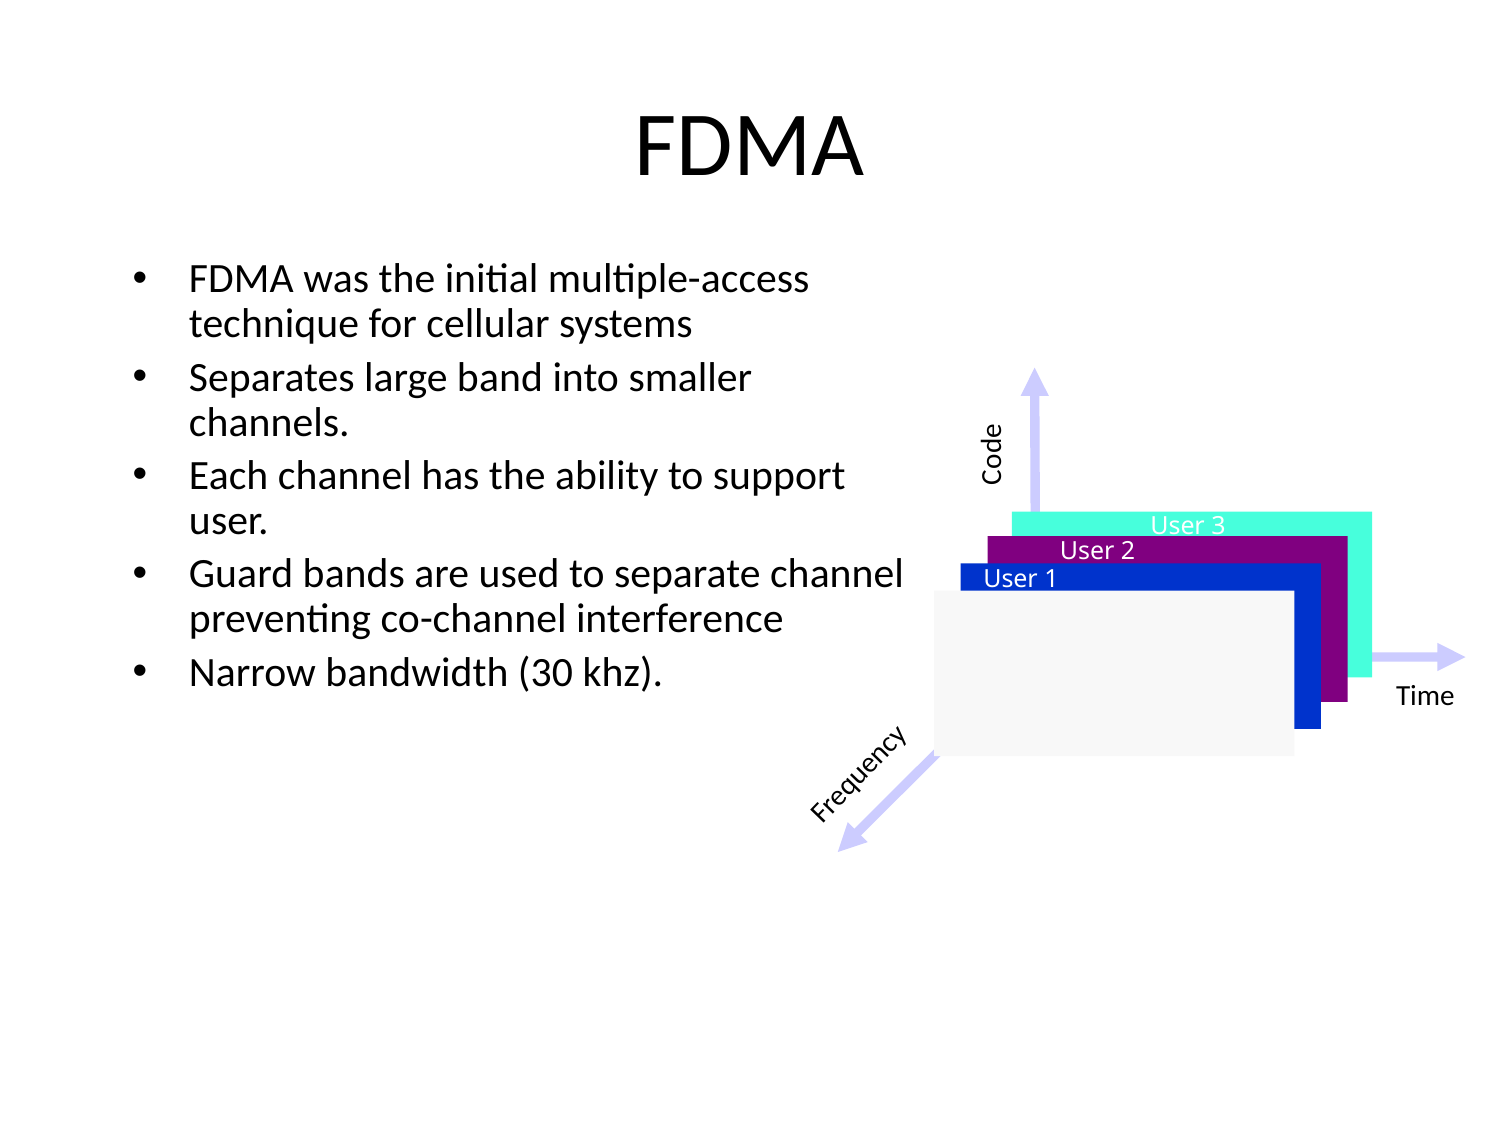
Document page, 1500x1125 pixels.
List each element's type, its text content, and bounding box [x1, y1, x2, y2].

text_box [831, 367, 1472, 853]
title FDMA [75, 45, 1425, 233]
list FDMA was the initial multiple-access technique for cellular systems Separates large band into smaller channels. Each channel has the ability to support user. Guard bands are used to separate channel preventing co-channel interference Narrow bandwidth (30 khz). [117, 249, 928, 862]
